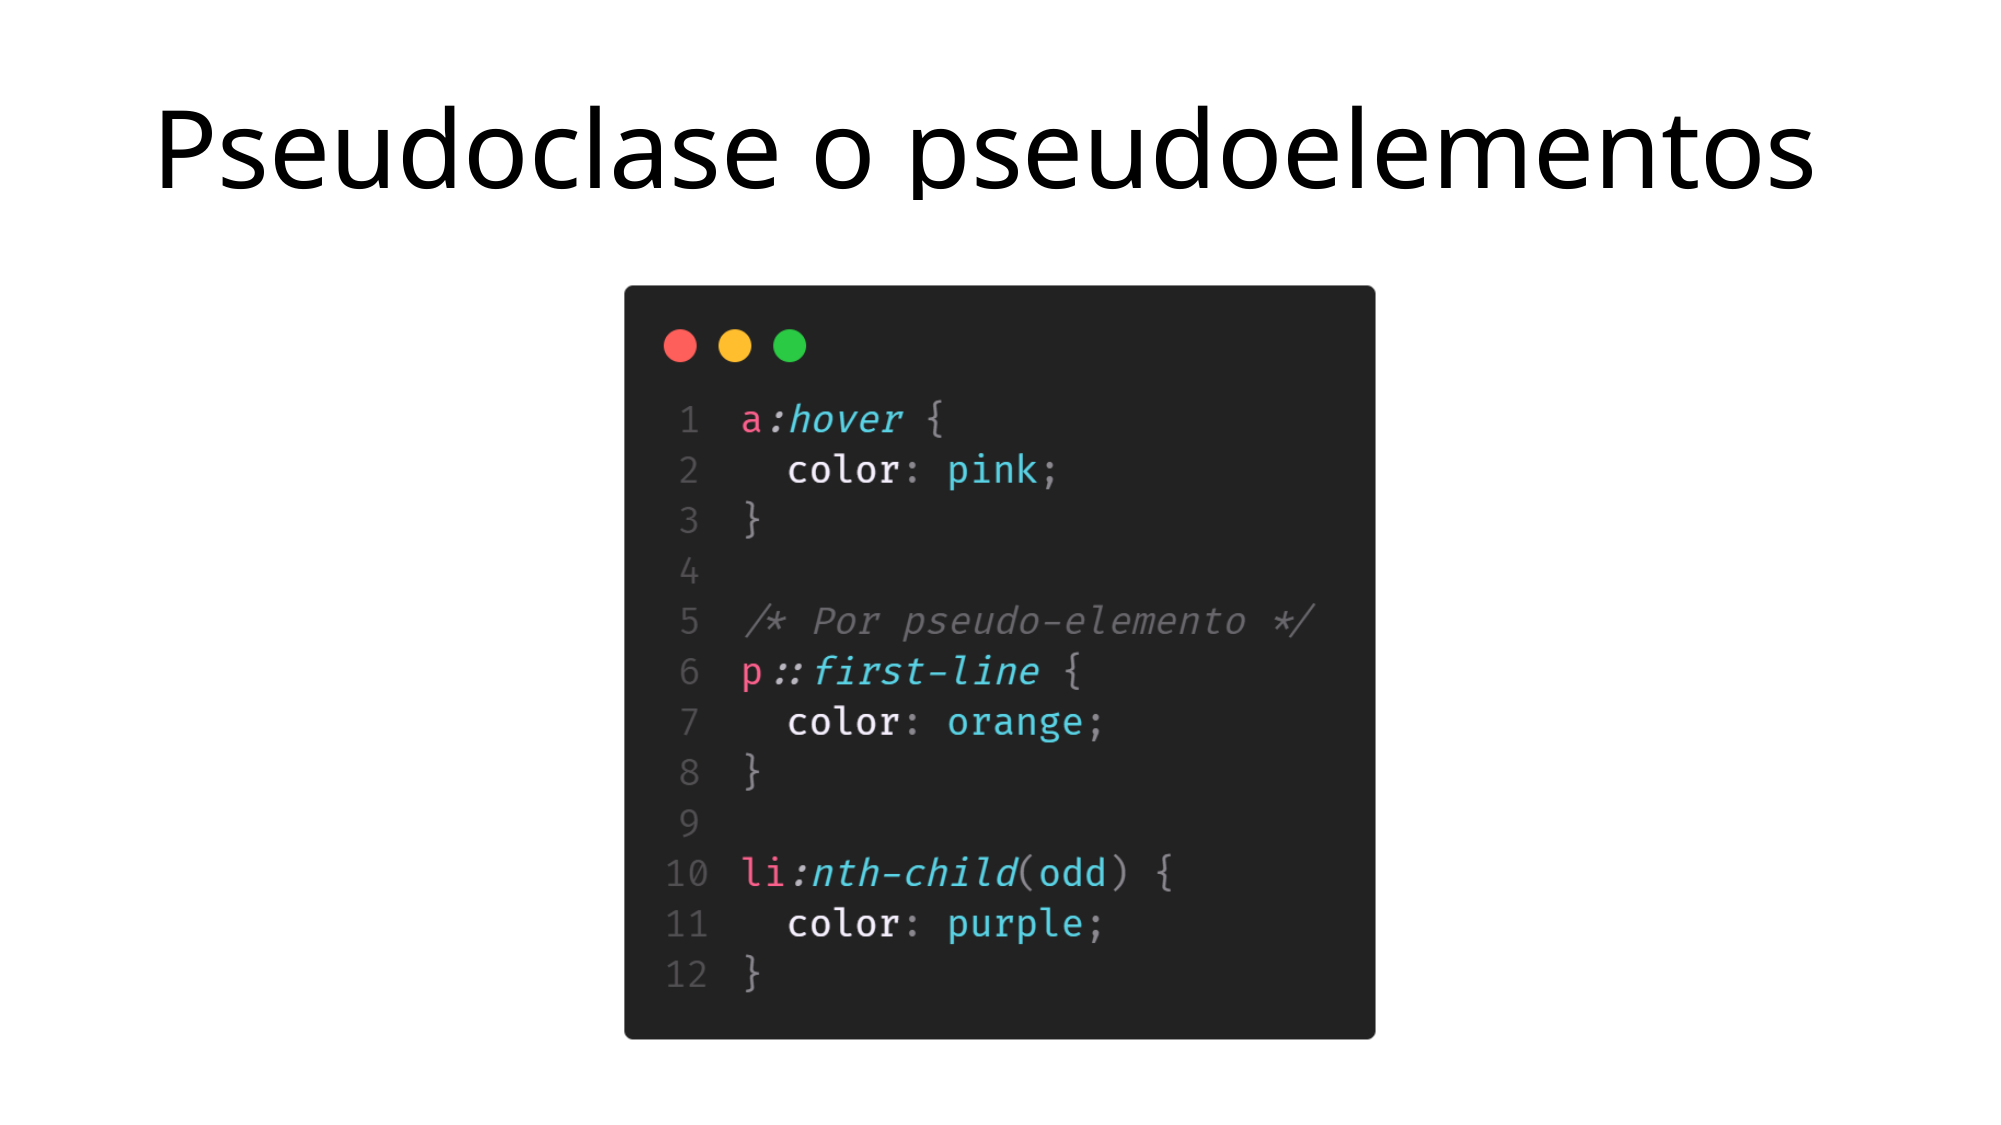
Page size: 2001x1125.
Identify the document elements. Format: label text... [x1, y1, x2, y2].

picture [538, 200, 1462, 1125]
title Pseudoclase o pseudoelementos [137, 30, 1863, 278]
